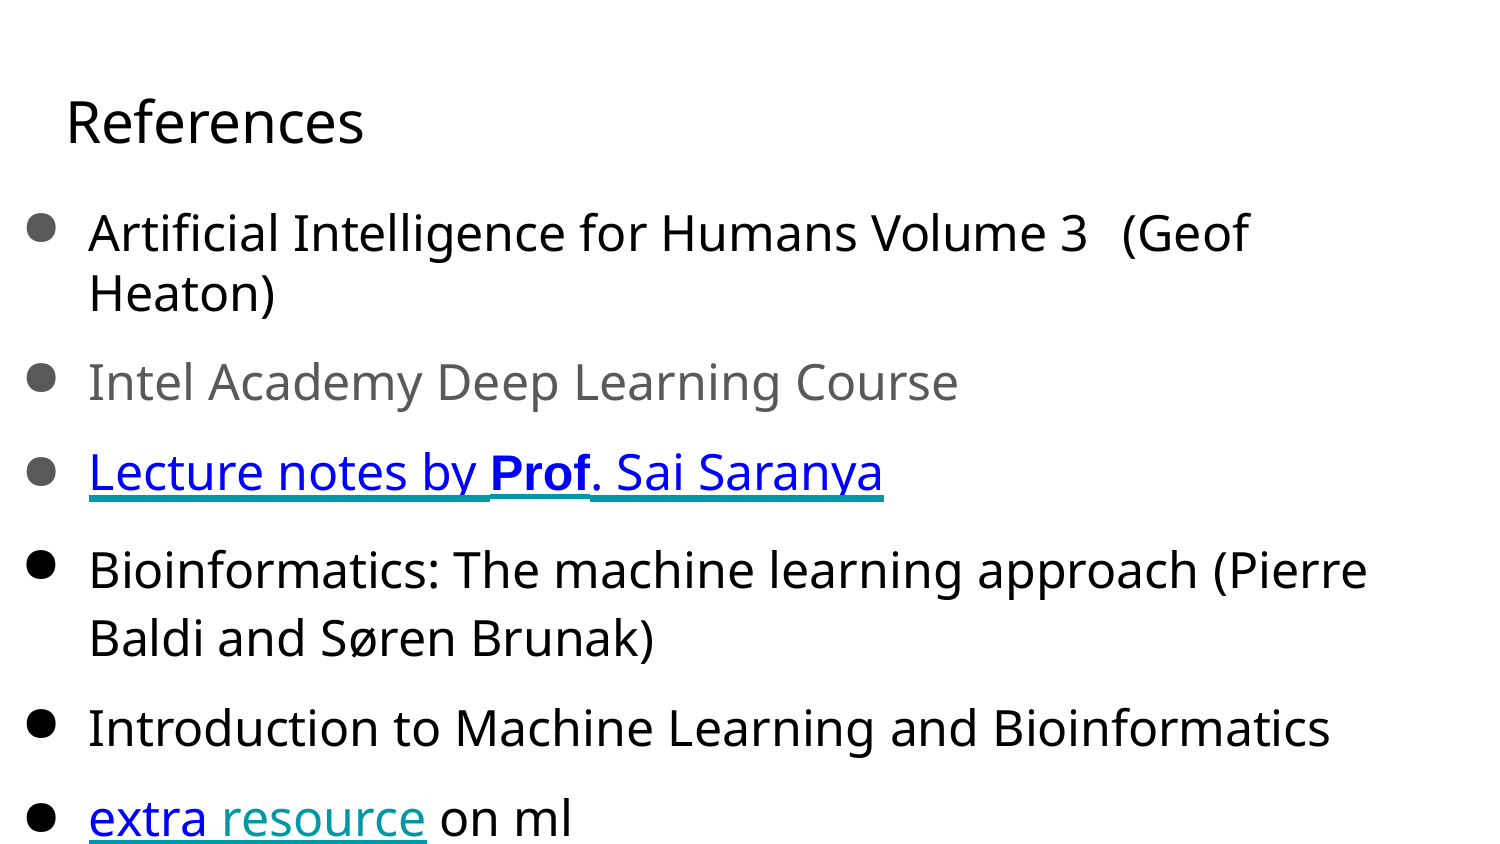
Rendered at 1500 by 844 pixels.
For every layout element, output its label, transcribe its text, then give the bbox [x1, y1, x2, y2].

title References [11, 8, 1431, 226]
text_box Artificial Intelligence for Humans Volume 3 (Geof Heaton) Intel Academy Deep Learning Course Lecture notes by Prof. Sai Saranya Bioinformatics: The machine learning approach (Pierre Baldi and Søren Brunak) Introduction to Machine Learning and Bioinformatics extra resource on ml [19, 169, 1423, 844]
